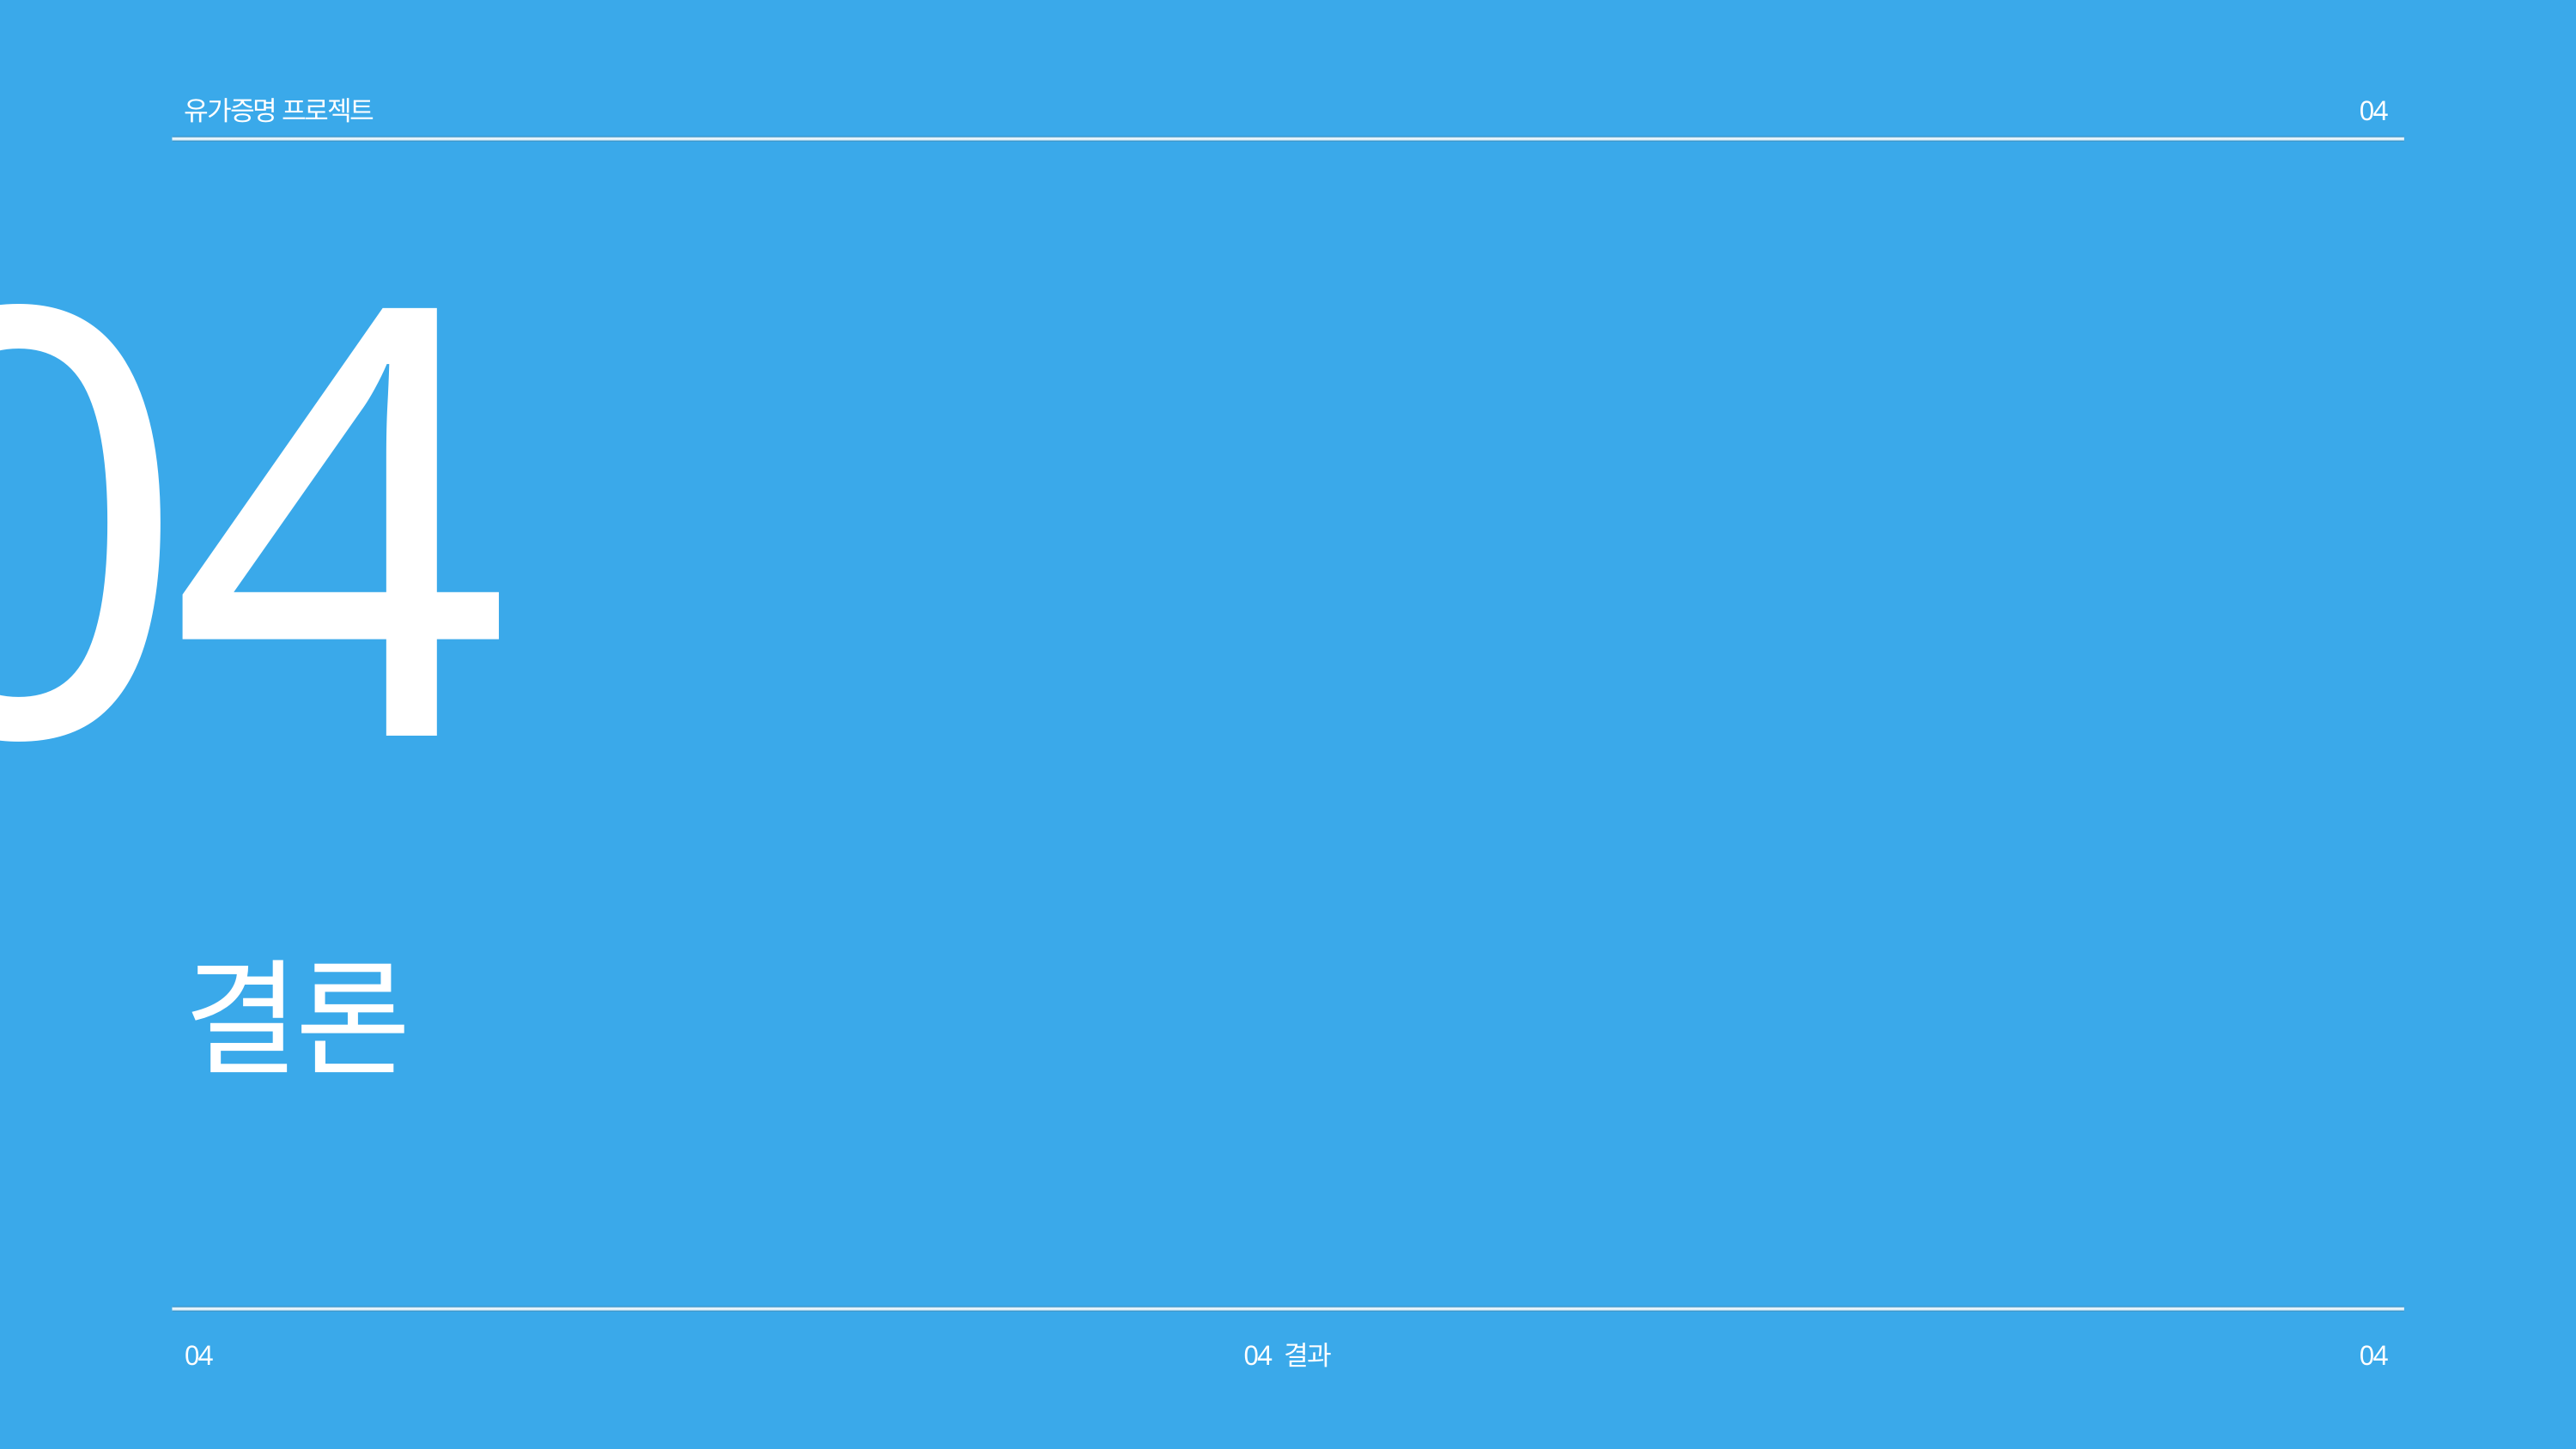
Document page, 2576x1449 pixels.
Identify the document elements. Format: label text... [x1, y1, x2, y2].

text_box 04 [2236, 1331, 2402, 1377]
text_box 04 [0, 134, 1004, 862]
text_box 04 [172, 1331, 534, 1377]
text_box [171, 132, 2404, 146]
text_box 유가증명 프로젝트 [172, 87, 913, 131]
text_box 04 결과 [1038, 1331, 1537, 1377]
text_box 04 [2111, 87, 2402, 130]
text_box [171, 1302, 2404, 1315]
text_box 결론 [172, 932, 1605, 1096]
